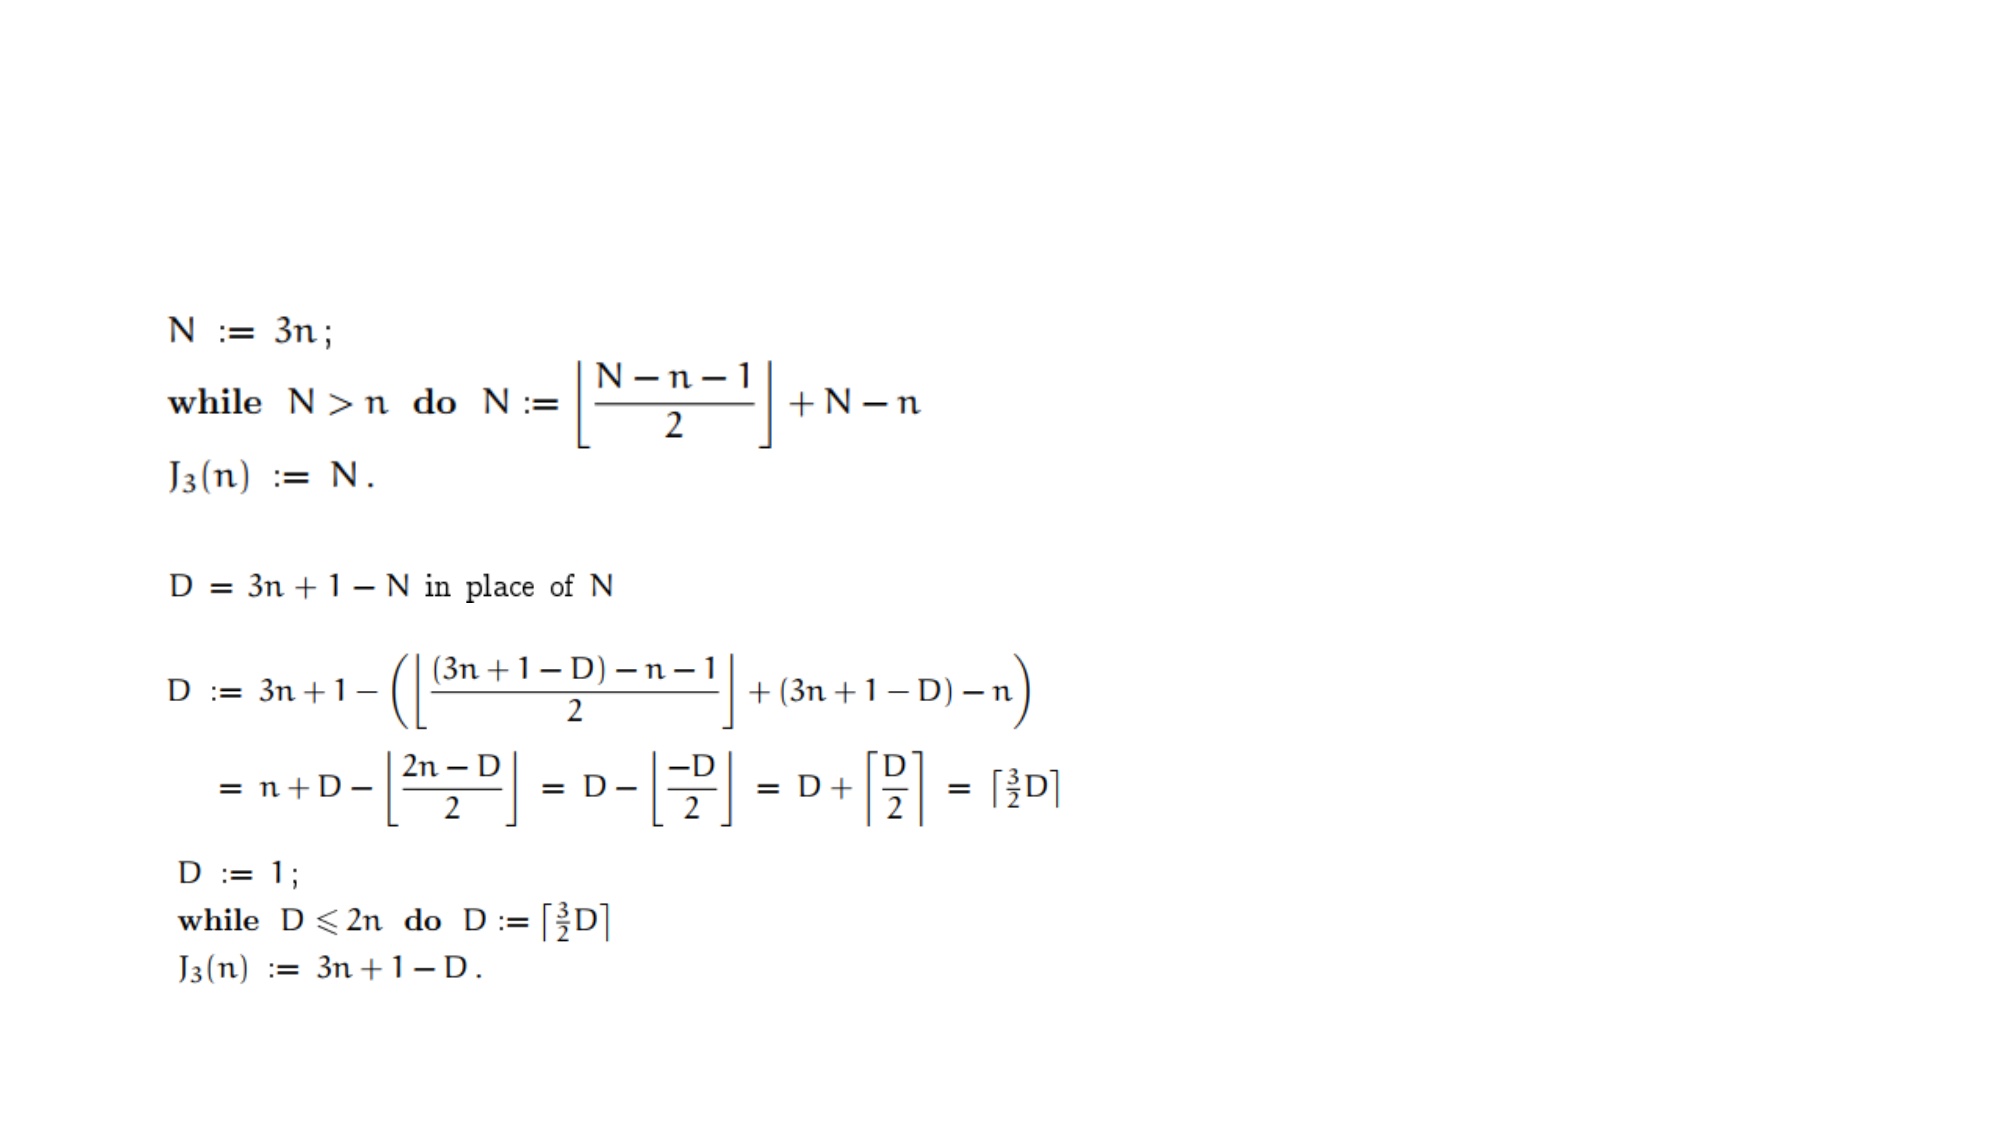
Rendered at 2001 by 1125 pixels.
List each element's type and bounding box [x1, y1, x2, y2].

text_box [76, 299, 1801, 1014]
picture [161, 566, 617, 603]
picture [137, 295, 927, 511]
picture [164, 624, 1069, 844]
list [166, 847, 619, 992]
